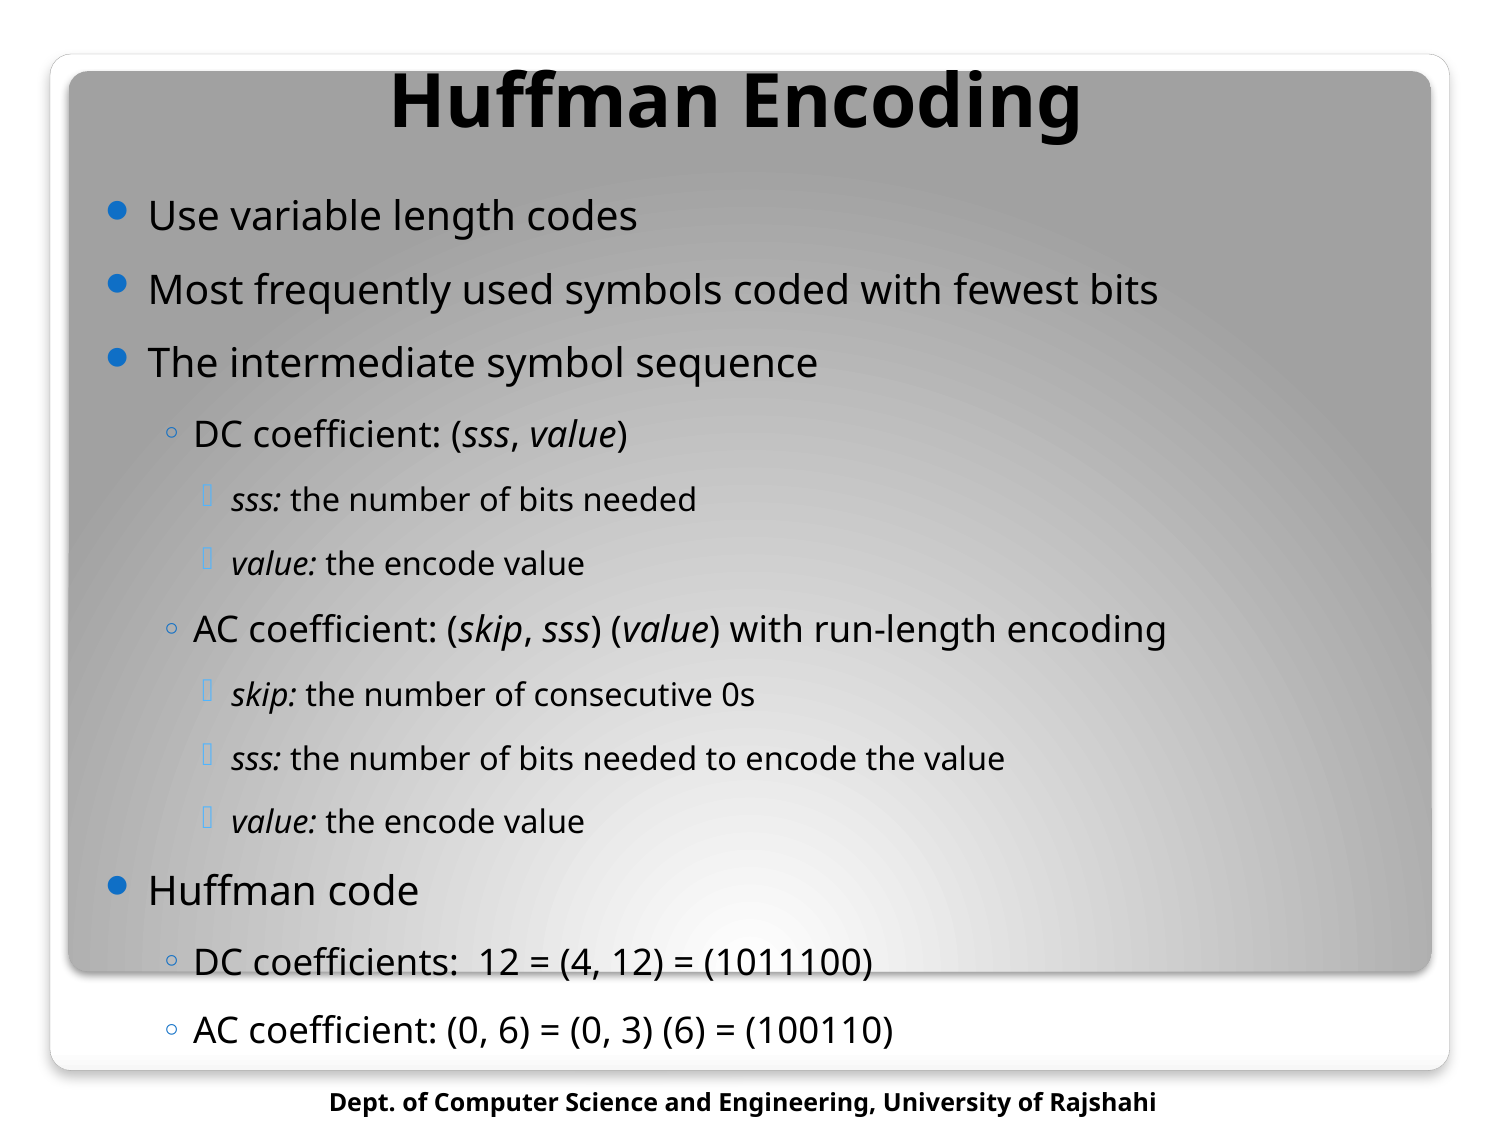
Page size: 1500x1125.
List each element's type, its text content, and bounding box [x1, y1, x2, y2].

title Huffman Encoding [75, 37, 1418, 150]
list Use variable length codes Most frequently used symbols coded with fewest bits The intermediate symbol sequence DC coefficient: (sss, value) sss: the number of bits needed value: the encode value AC coefficient: (skip, sss) (value) with run-length encoding skip: the number of consecutive 0s sss: the number of bits needed to encode the value value: the encode value Huffman code DC coefficients: 12 = (4, 12) = (1011100) AC coefficient: (0, 6) = (0, 3) (6) = (100110) [75, 174, 1418, 1063]
text_box Dept. of Computer Science and Engineering, University of Rajshahi [74, 1079, 1413, 1125]
